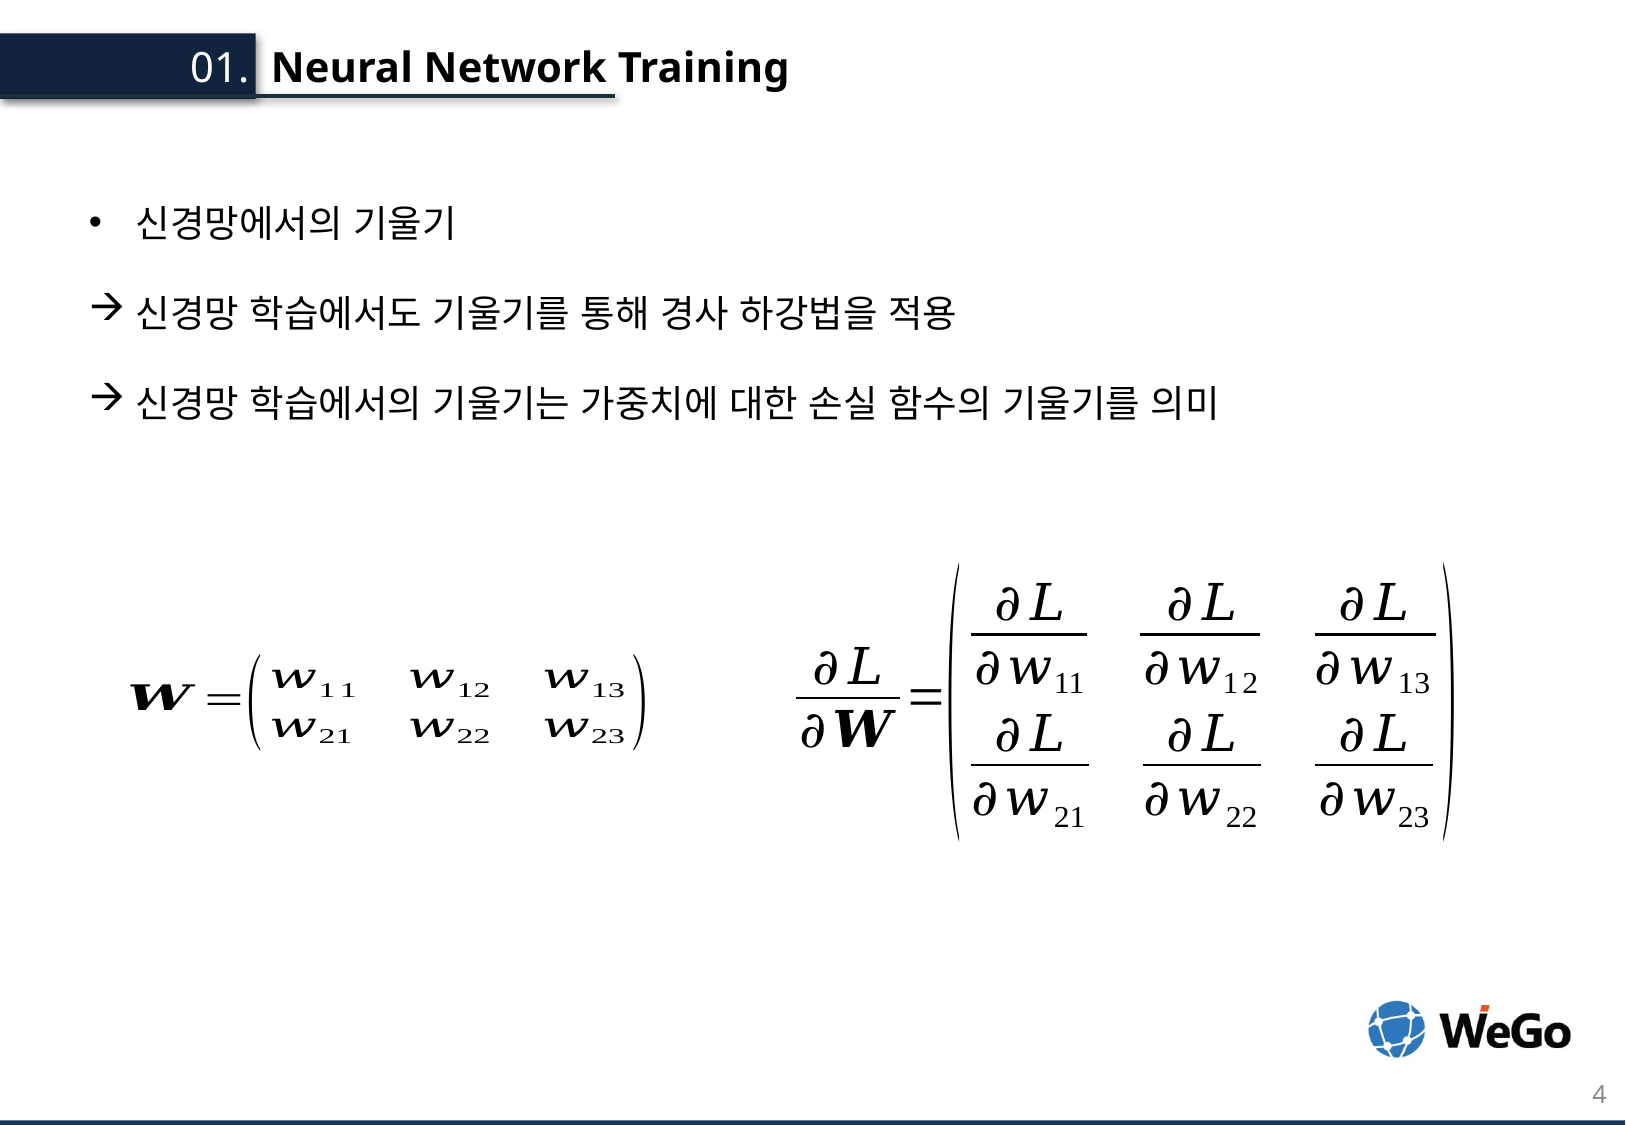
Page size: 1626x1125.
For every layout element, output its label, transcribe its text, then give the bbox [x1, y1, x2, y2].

picture [1355, 990, 1590, 1065]
text_box Neural Network Training [263, 33, 805, 99]
slide_number 4 [1242, 1065, 1622, 1125]
text_box 신경망에서의 기울기 신경망 학습에서도 기울기를 통해 경사 하강법을 적용 신경망 학습에서의 기울기는 가중치에 대한 손실 함수의 기울기를 의미 [74, 147, 1551, 522]
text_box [0, 33, 263, 95]
